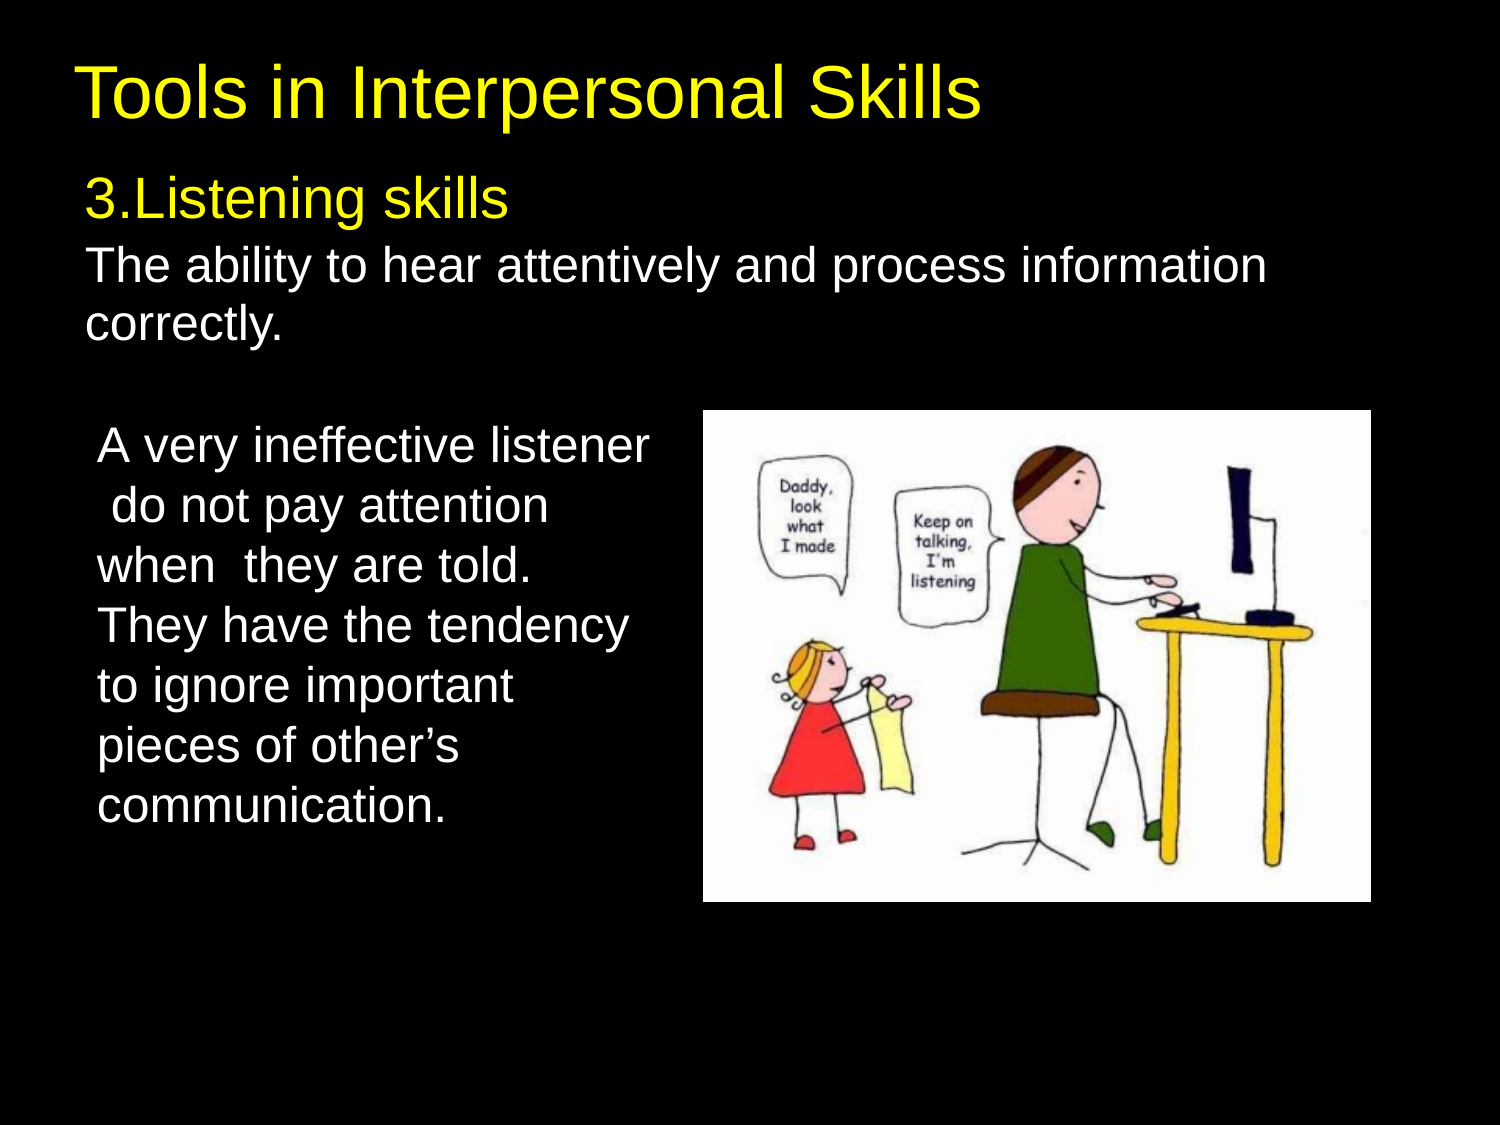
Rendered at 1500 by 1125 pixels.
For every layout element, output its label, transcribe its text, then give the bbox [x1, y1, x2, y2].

text_box The ability to hear attentively and process information correctly. [84, 234, 1275, 358]
picture [702, 409, 1372, 903]
text_box A very ineffective listener [96, 416, 658, 480]
text_box pieces of other’s [96, 716, 467, 781]
text_box Tools in Interpersonal Skills [73, 49, 997, 141]
text_box They have the tendency [96, 596, 636, 661]
text_box to ignore important [96, 656, 520, 721]
text_box 3.Listening skills [84, 165, 517, 234]
text_box [0, 0, 1500, 1125]
text_box communication. [96, 776, 454, 841]
text_box when they are told. [96, 536, 540, 596]
text_box do not pay attention [110, 476, 556, 540]
